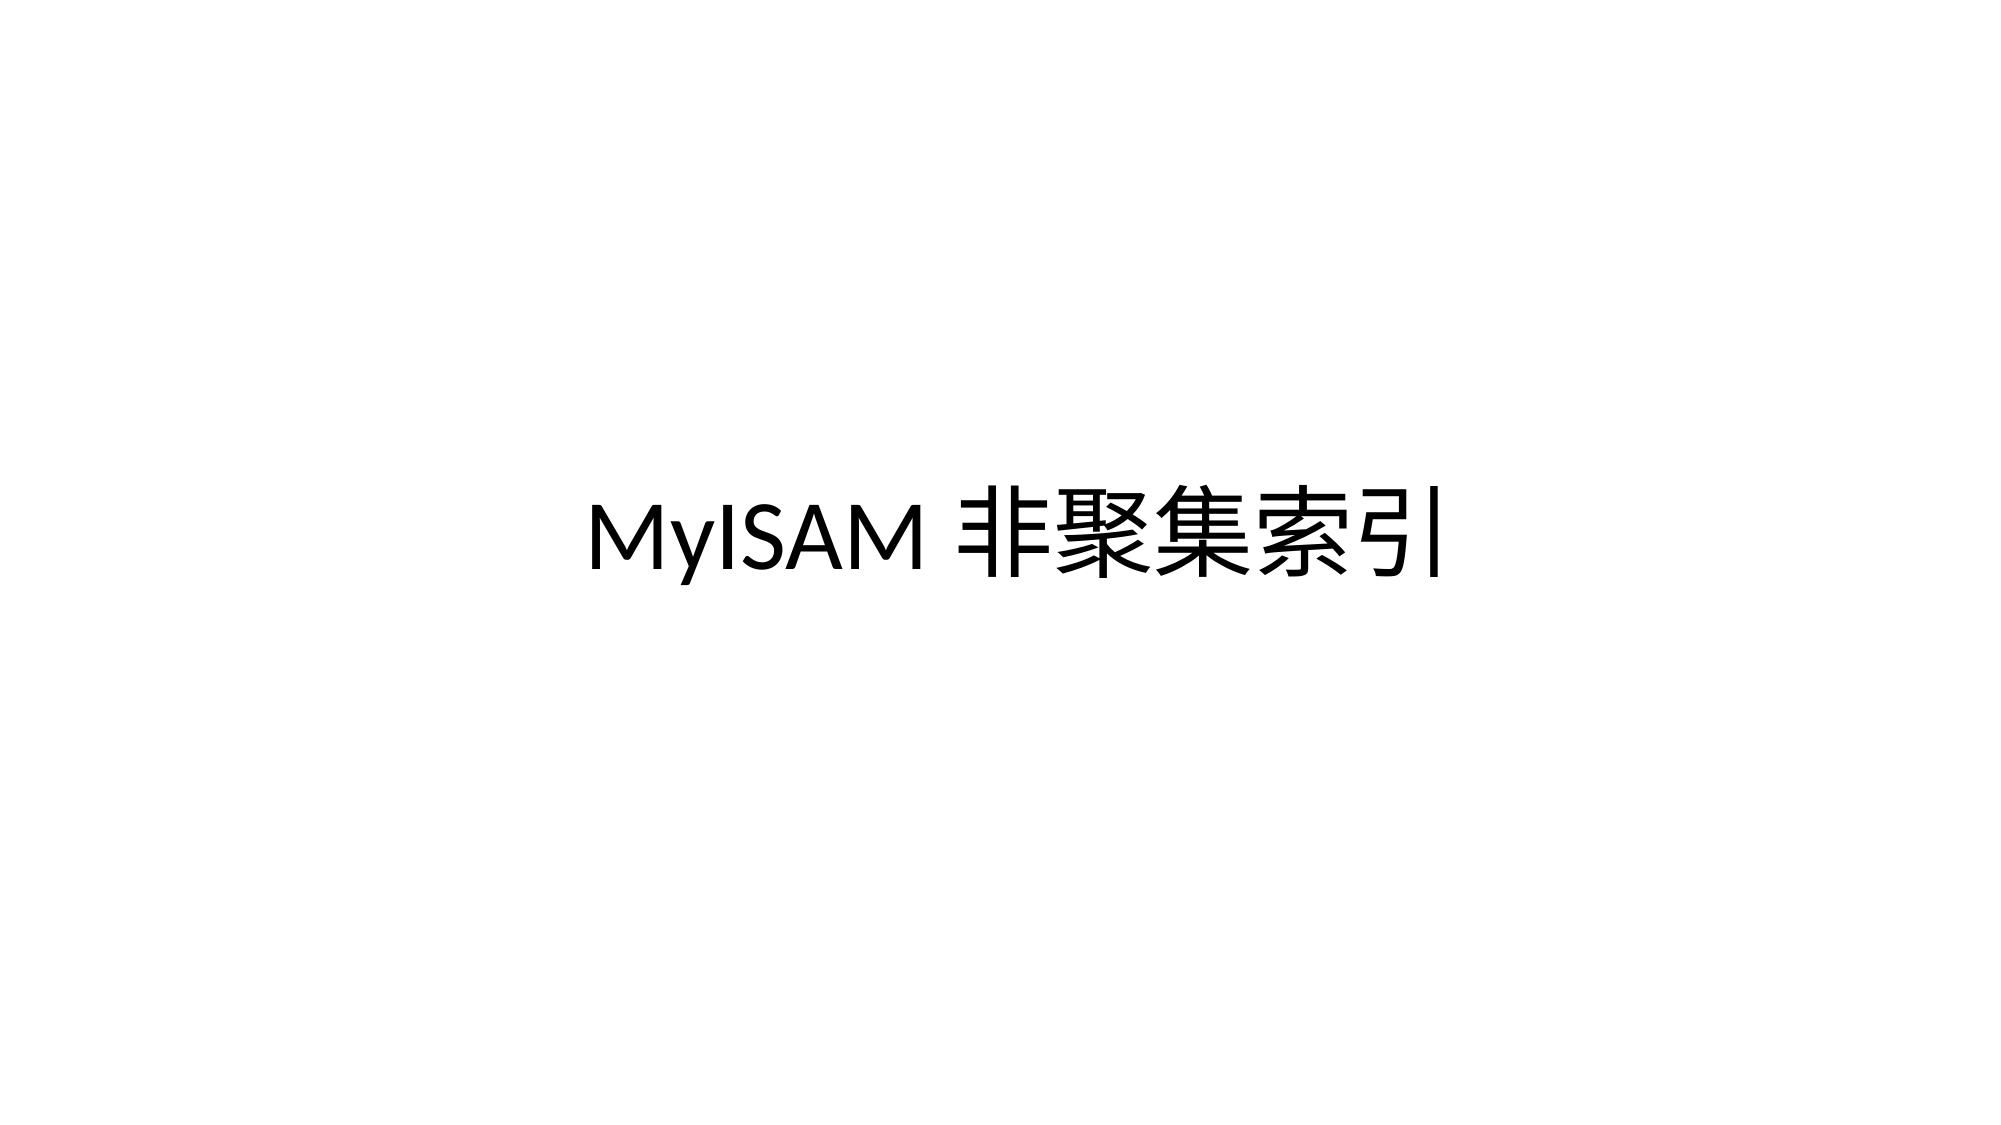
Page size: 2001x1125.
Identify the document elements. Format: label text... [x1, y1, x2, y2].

text_box MyISAM非聚集索引 [232, 462, 1768, 597]
